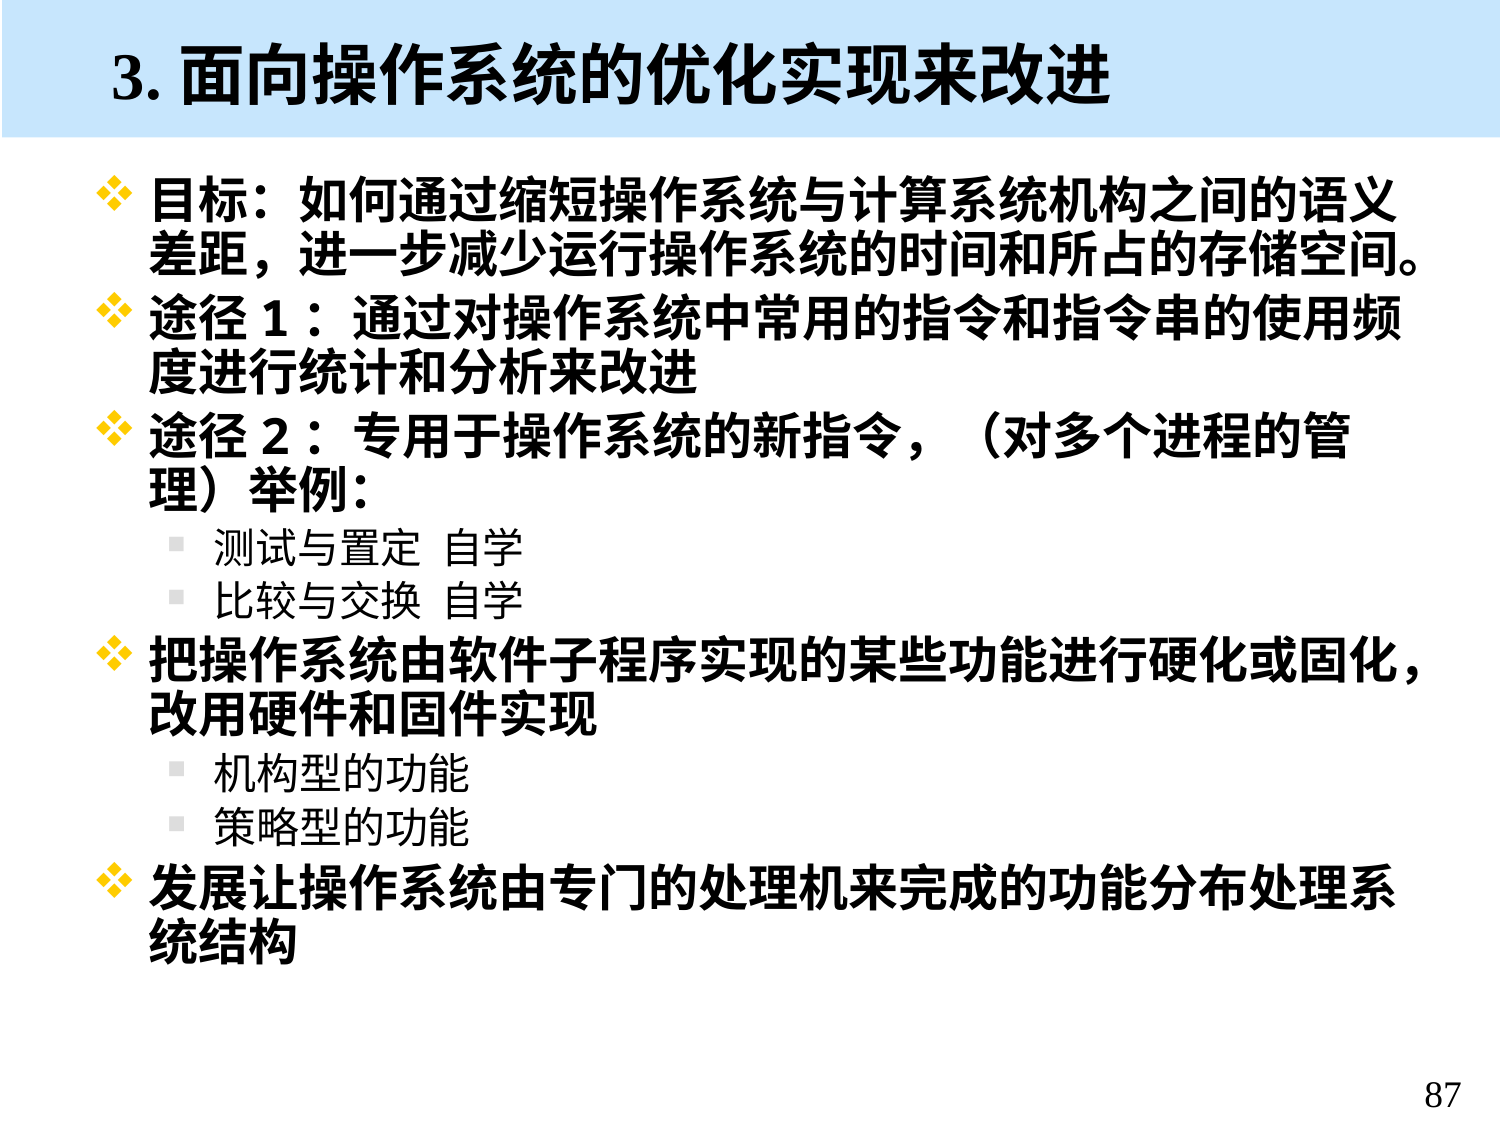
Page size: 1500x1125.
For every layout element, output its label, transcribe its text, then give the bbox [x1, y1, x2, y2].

list 目标：如何通过缩短操作系统与计算系统机构之间的语义差距，进一步减少运行操作系统的时间和所占的存储空间。 途径1：通过对操作系统中常用的指令和指令串的使用频度进行统计和分析来改进 途径2：专用于操作系统的新指令，（对多个进程的管理）举例： 测试与置定 自学 比较与交换 自学 把操作系统由软件子程序实现的某些功能进行硬化或固化，改用硬件和固件实现 机构型的功能 策略型的功能 发展让操作系统由专门的处理机来完成的功能分布处理系统结构 [76, 167, 1428, 981]
title 3.面向操作系统的优化实现来改进 [96, 23, 1472, 124]
